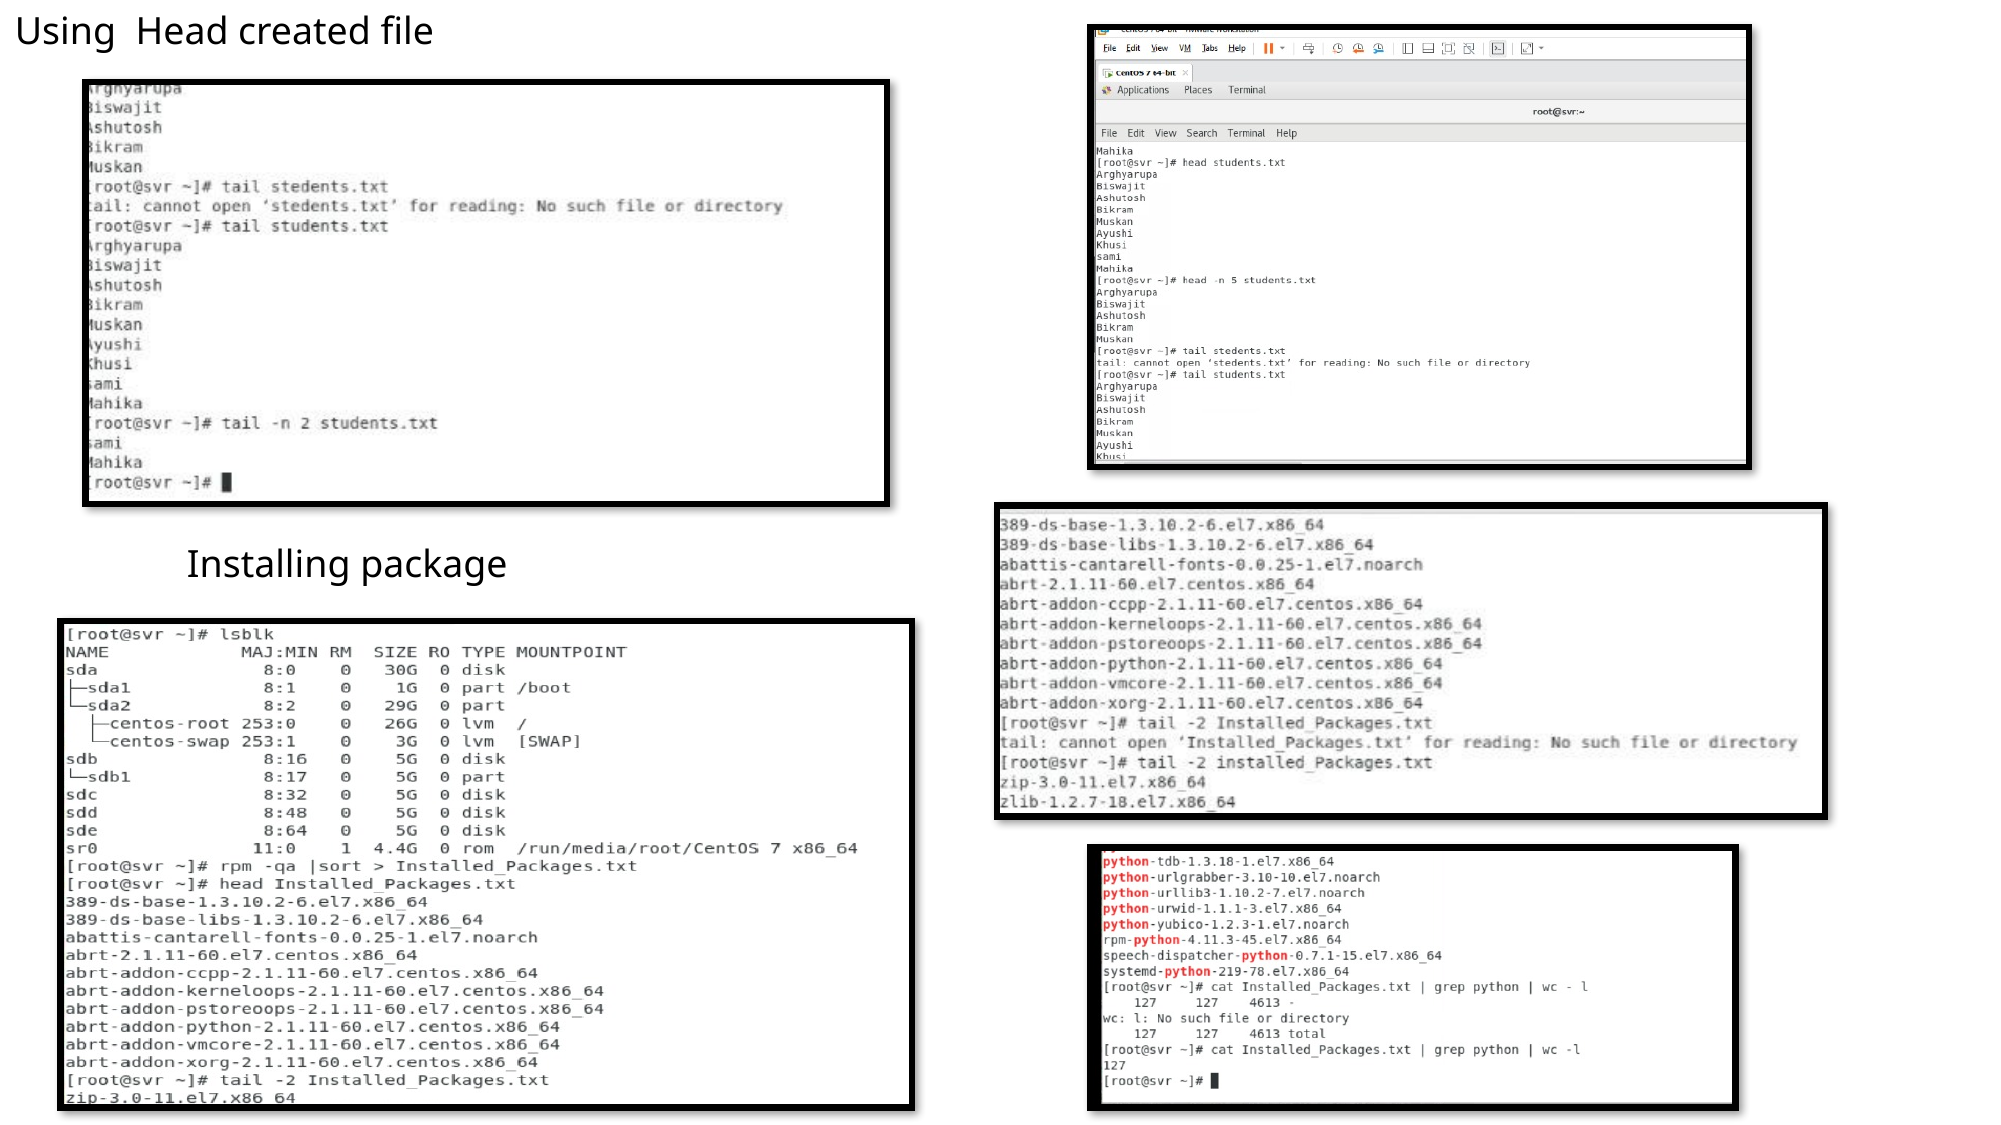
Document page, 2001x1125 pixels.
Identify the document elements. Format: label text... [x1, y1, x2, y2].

text_box Using Head created file [0, 0, 603, 60]
picture [1092, 850, 1733, 1105]
picture [999, 508, 1823, 814]
text_box Installing package [172, 532, 701, 592]
picture [88, 84, 885, 502]
picture [63, 623, 910, 1105]
picture [1093, 29, 1747, 465]
